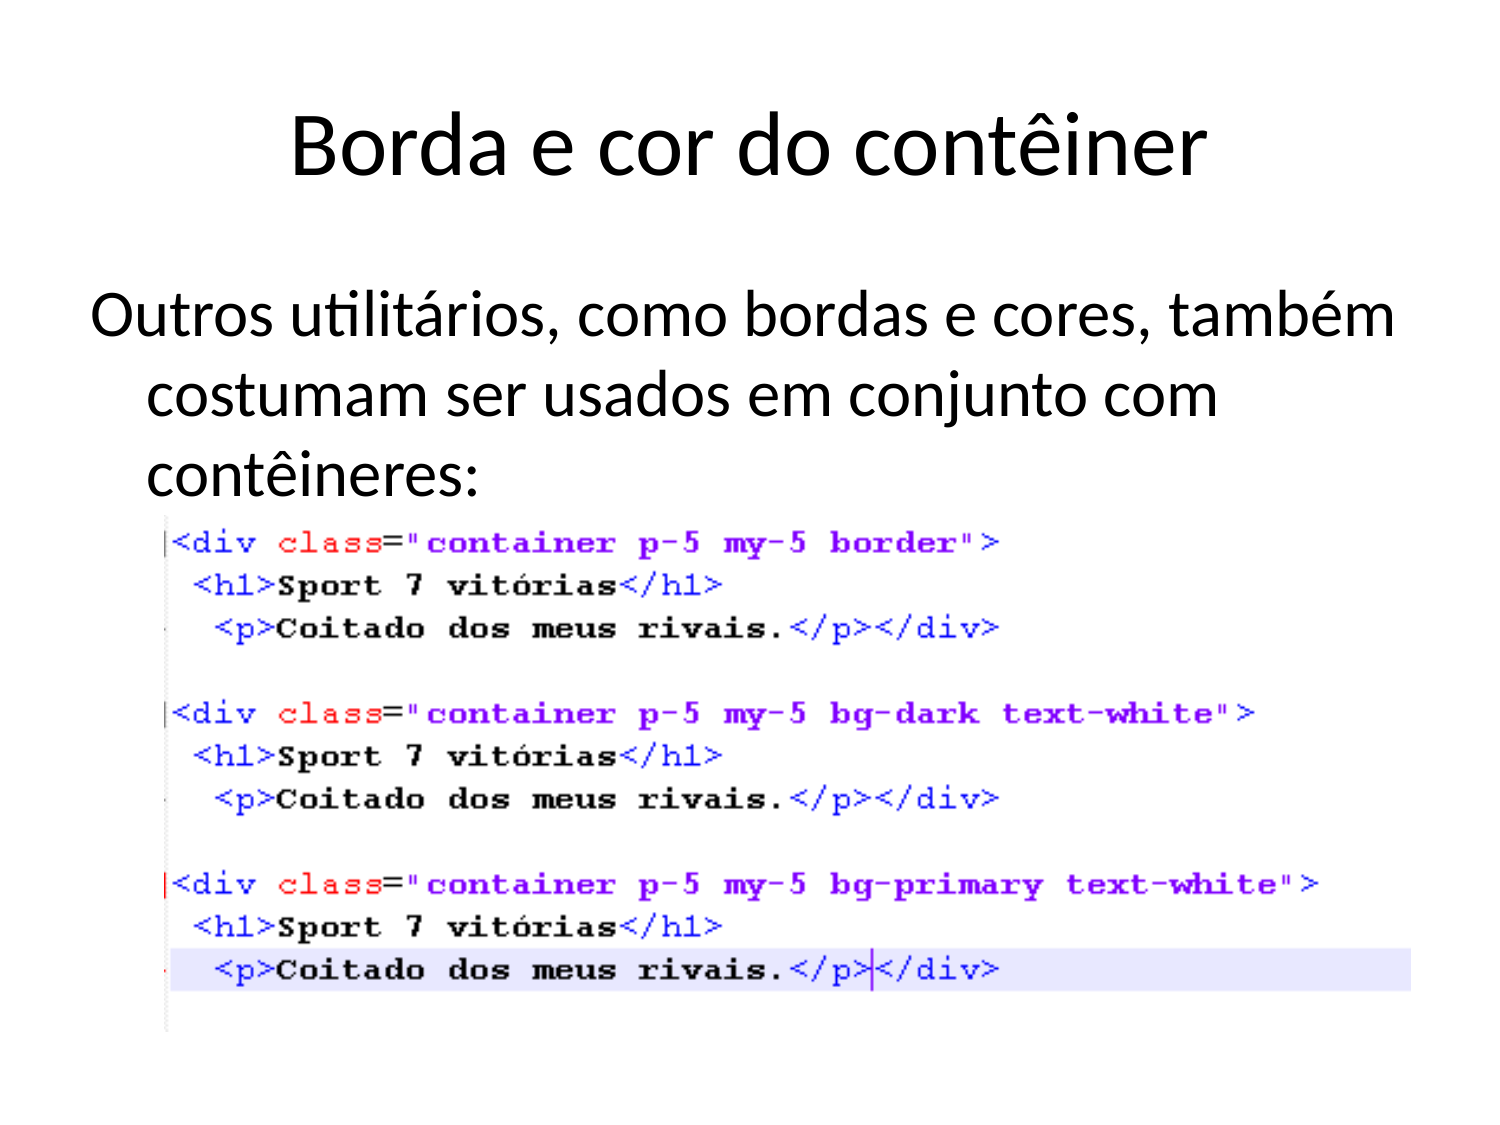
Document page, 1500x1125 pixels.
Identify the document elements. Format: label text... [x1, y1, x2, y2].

title Borda e cor do contêiner [75, 45, 1425, 233]
list Outros utilitários, como bordas e cores, também costumam ser usados ​​em conjunto com contêineres: [75, 262, 1425, 1005]
picture [163, 515, 1411, 1032]
